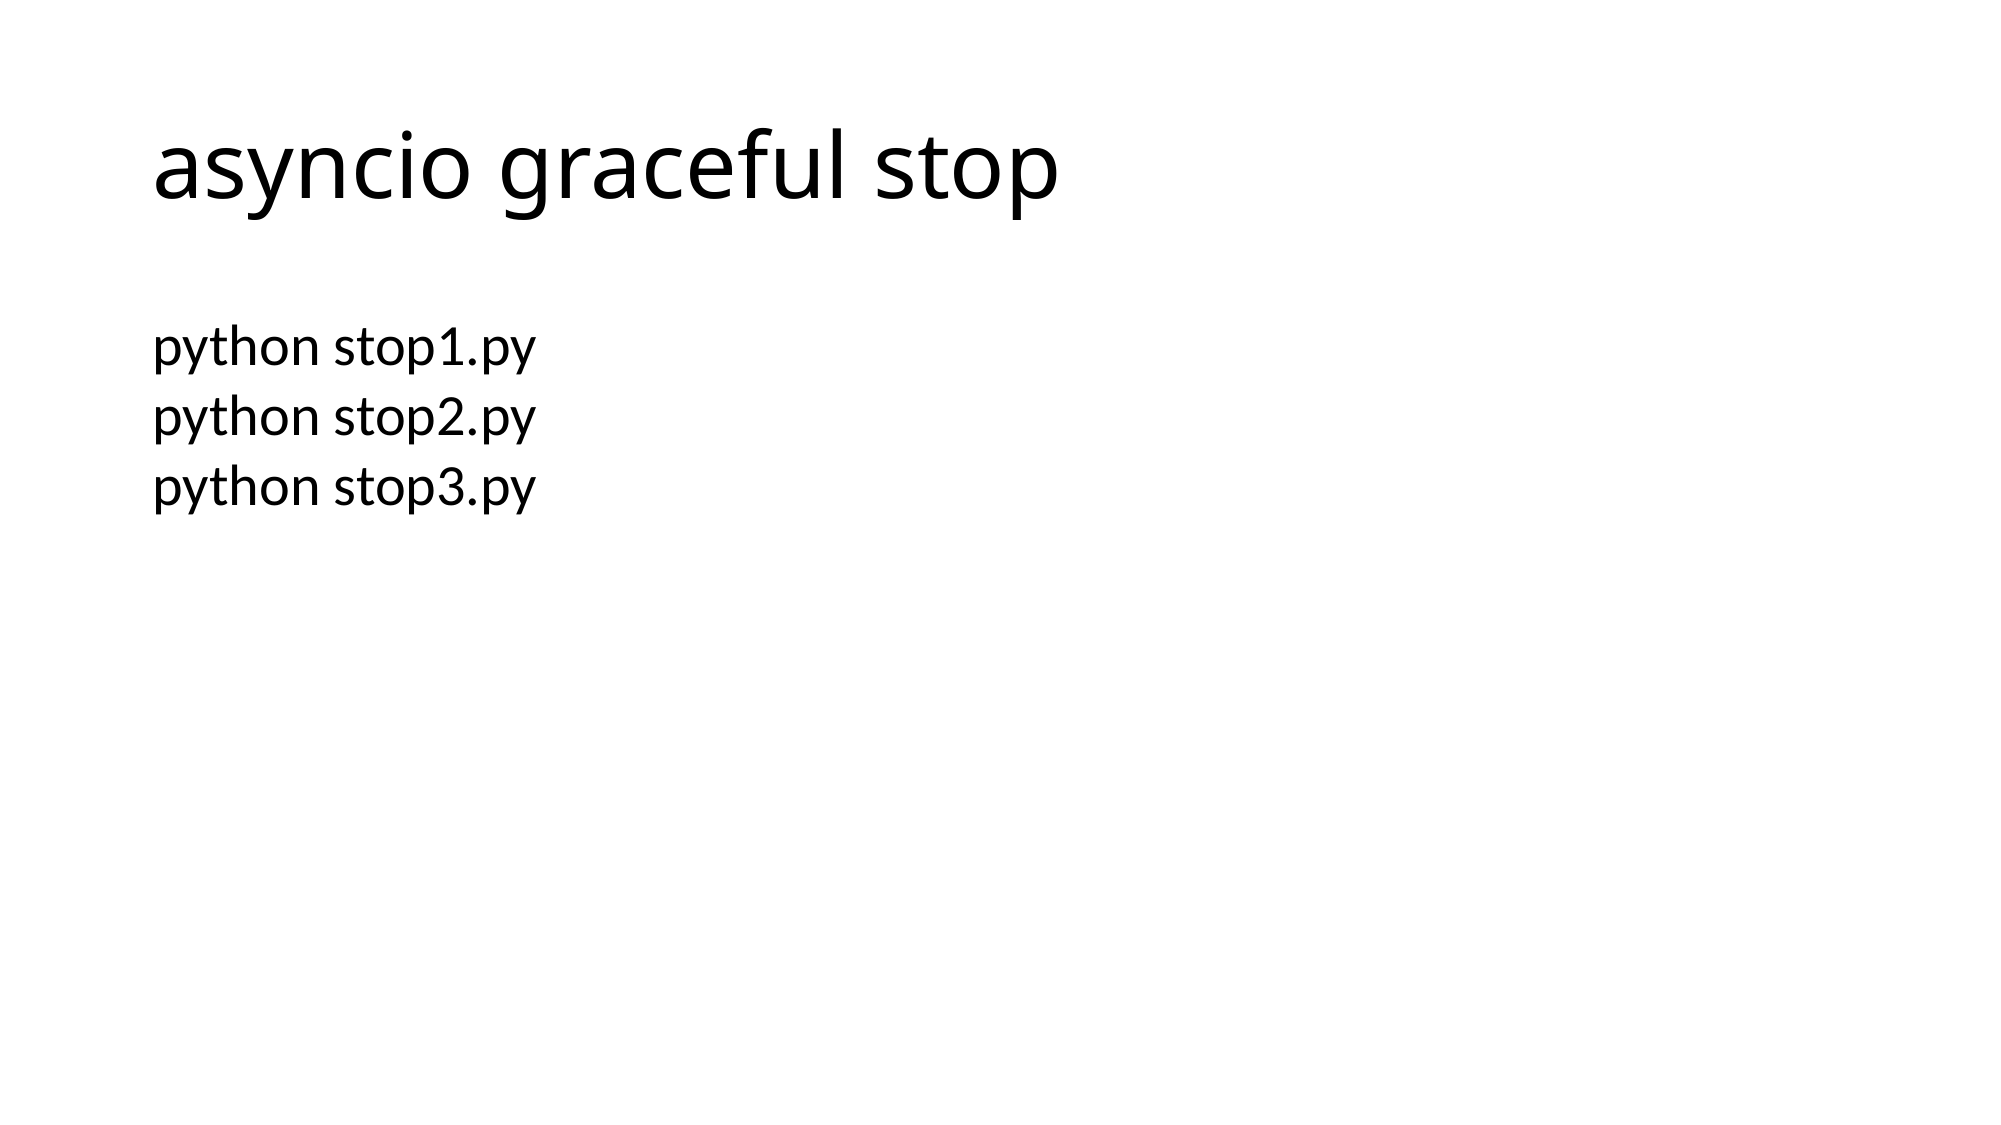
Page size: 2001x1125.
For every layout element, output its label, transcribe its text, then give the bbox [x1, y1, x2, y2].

list python stop1.py python stop2.py python stop3.py [137, 299, 1863, 1014]
title asyncio graceful stop [137, 59, 1863, 278]
